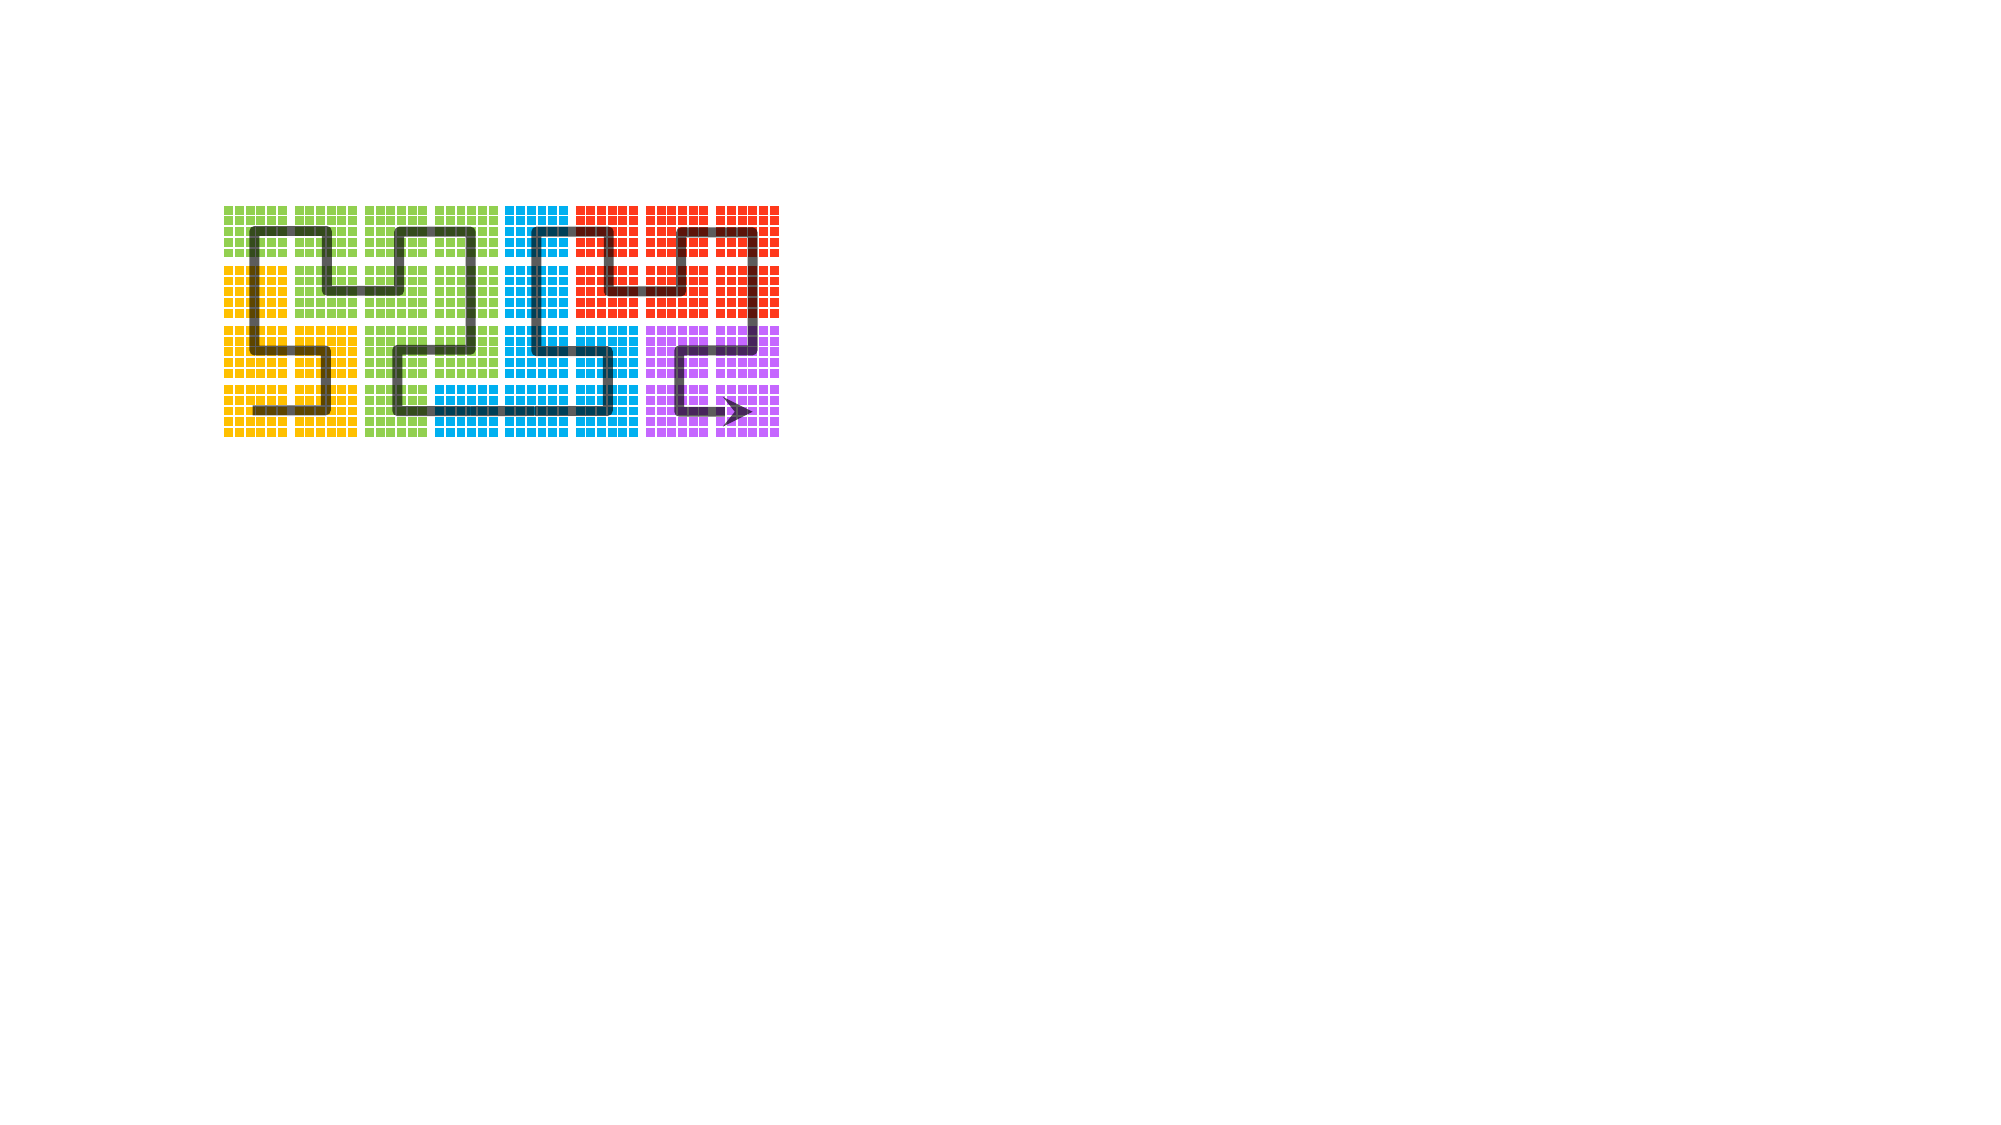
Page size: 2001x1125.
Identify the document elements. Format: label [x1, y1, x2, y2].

table_cell [759, 347, 768, 356]
table_cell [256, 396, 265, 405]
table_cell [246, 369, 255, 378]
table_cell [478, 249, 487, 257]
table_cell [408, 417, 417, 426]
table_cell [699, 417, 708, 426]
table_cell [337, 227, 346, 236]
table_header [267, 385, 276, 394]
table_cell [235, 407, 244, 415]
table_cell [608, 428, 617, 437]
table_cell [397, 216, 406, 225]
table_header [770, 326, 779, 335]
table_cell [516, 337, 525, 346]
table_cell [738, 358, 747, 367]
table_cell [348, 428, 357, 437]
table_cell [618, 249, 627, 257]
table_cell [256, 369, 265, 378]
table_cell [727, 396, 736, 405]
table_cell [748, 227, 757, 236]
table_cell [680, 358, 687, 367]
table_cell [235, 369, 244, 378]
table_cell [478, 216, 487, 225]
table_cell [770, 287, 779, 296]
table_header [699, 206, 708, 215]
table_cell [489, 277, 498, 285]
table_cell [235, 287, 244, 296]
table_cell [646, 238, 655, 247]
table_cell [365, 417, 374, 426]
table_cell [365, 249, 374, 257]
table_cell [759, 337, 768, 346]
table_cell [748, 417, 757, 426]
table_cell [505, 396, 514, 405]
table_header [328, 266, 336, 275]
table_header [527, 385, 536, 394]
table_cell [548, 216, 557, 225]
table_cell [305, 396, 314, 405]
table_cell [246, 287, 253, 296]
table_cell [527, 227, 536, 236]
table_header [538, 385, 546, 394]
table_header [505, 385, 514, 394]
table_cell [699, 216, 708, 225]
table_cell [646, 216, 655, 225]
table_cell [646, 428, 655, 437]
table_header [618, 266, 627, 275]
table_cell [446, 428, 455, 437]
table_cell [398, 351, 406, 356]
table_cell [689, 428, 698, 437]
table_cell [397, 227, 406, 236]
table_cell [478, 358, 487, 367]
table_cell [305, 358, 314, 367]
table_cell [527, 347, 536, 356]
table_cell [608, 216, 617, 225]
table_cell [267, 396, 276, 405]
table_cell [505, 227, 514, 236]
table_header [727, 206, 736, 215]
table_cell [516, 287, 525, 296]
table_cell [516, 428, 525, 437]
table_cell [446, 351, 455, 356]
table_header [386, 206, 395, 215]
table_cell [738, 417, 747, 426]
table_cell [235, 216, 244, 225]
table_cell [435, 351, 444, 356]
table_cell [667, 417, 676, 426]
table_cell [478, 227, 487, 236]
table_header [559, 385, 568, 394]
table_cell [629, 277, 638, 285]
table_cell [759, 309, 768, 318]
table_cell [267, 417, 276, 426]
table_cell [467, 216, 476, 225]
table_cell [224, 428, 233, 437]
table_cell [446, 369, 455, 378]
table_cell [467, 227, 476, 236]
table_cell [337, 277, 346, 285]
table_cell [398, 369, 406, 378]
table_cell [559, 369, 568, 378]
table_cell [408, 216, 417, 225]
table_header [418, 385, 427, 394]
table_header [316, 385, 325, 394]
table_cell [478, 347, 487, 356]
table_header [365, 266, 374, 275]
table_cell [376, 277, 385, 285]
table_header [376, 206, 385, 215]
table_cell [759, 428, 768, 437]
table_cell [716, 216, 725, 225]
table_cell [398, 358, 406, 367]
table_cell [629, 249, 638, 257]
table_cell [418, 417, 427, 426]
table_cell [748, 216, 757, 225]
table_cell [489, 238, 498, 247]
table_cell [246, 358, 255, 367]
table_cell [256, 417, 265, 426]
table_cell [770, 396, 779, 405]
table_cell [478, 277, 487, 285]
table_header [610, 266, 617, 275]
table_cell [246, 298, 253, 307]
table_header [759, 266, 768, 275]
table_header [689, 385, 698, 394]
table_cell [478, 396, 487, 405]
table_header [478, 266, 487, 275]
table_cell [224, 417, 233, 426]
table_cell [467, 358, 476, 367]
table_cell [538, 216, 546, 225]
table_cell [305, 417, 314, 426]
table_cell [770, 369, 779, 378]
table_cell [376, 428, 385, 437]
table_cell [770, 238, 779, 247]
table_cell [235, 227, 244, 236]
table_cell [548, 428, 557, 437]
table_header [678, 206, 687, 215]
table_cell [295, 417, 304, 426]
table_cell [478, 337, 487, 346]
table_cell [467, 369, 476, 378]
table_header [376, 266, 385, 275]
table_cell [738, 351, 747, 356]
table_cell [759, 287, 768, 296]
table_cell [699, 428, 708, 437]
table_cell [576, 216, 585, 225]
table_cell [386, 277, 395, 285]
table_cell [478, 287, 487, 296]
table_cell [224, 396, 233, 405]
table_cell [224, 369, 233, 378]
table_cell [516, 417, 525, 426]
table_cell [629, 238, 638, 247]
table_cell [478, 428, 487, 437]
table_cell [608, 417, 617, 426]
table_cell [278, 358, 287, 367]
table_cell [629, 428, 638, 437]
table_header [398, 385, 406, 394]
table_cell [305, 216, 314, 225]
table_cell [235, 249, 244, 257]
table_header [235, 266, 244, 275]
table_header [629, 206, 638, 215]
table_header [516, 266, 525, 275]
table_header [770, 206, 779, 215]
table_cell [457, 417, 465, 426]
table_cell [235, 298, 244, 307]
table_cell [538, 396, 546, 405]
table_cell [235, 396, 244, 405]
table_cell [224, 309, 233, 318]
table_cell [597, 417, 606, 426]
table_cell [516, 277, 525, 285]
table_header [305, 206, 314, 215]
table_header [748, 206, 757, 215]
table_cell [295, 216, 304, 225]
table_cell [435, 417, 444, 426]
table_cell [770, 309, 779, 318]
table_cell [489, 337, 498, 346]
table_header [646, 266, 655, 275]
table_cell [246, 309, 253, 318]
table_header [716, 385, 725, 394]
table_cell [689, 351, 698, 356]
table_cell [689, 216, 698, 225]
table_cell [680, 369, 687, 378]
table_cell [246, 238, 253, 247]
table_cell [408, 369, 417, 378]
table_cell [516, 369, 525, 378]
table_cell [278, 417, 287, 426]
table_cell [618, 277, 627, 285]
table_cell [527, 417, 536, 426]
table_header [478, 326, 487, 335]
table_cell [489, 417, 498, 426]
table_cell [689, 396, 698, 405]
table_cell [759, 298, 768, 307]
table_cell [689, 358, 698, 367]
table_header [527, 326, 535, 335]
table_cell [689, 417, 698, 426]
table_cell [505, 309, 514, 318]
table_cell [386, 249, 395, 257]
table_header [608, 206, 617, 215]
table_cell [328, 238, 336, 247]
table_cell [457, 369, 465, 378]
table_header [457, 206, 465, 215]
table_cell [727, 358, 736, 367]
table_cell [667, 277, 676, 285]
table_cell [295, 428, 304, 437]
table_cell [527, 249, 535, 257]
table_header [267, 206, 276, 215]
table_cell [246, 216, 255, 225]
table_cell [597, 216, 606, 225]
table_cell [770, 347, 779, 356]
table_cell [397, 417, 406, 426]
table_cell [224, 238, 233, 247]
table_cell [295, 358, 304, 367]
table_cell [224, 277, 233, 285]
table_cell [770, 298, 779, 307]
table_header [235, 385, 244, 394]
table_cell [489, 227, 498, 236]
table_cell [246, 337, 253, 346]
table_cell [667, 249, 676, 257]
table_header [759, 385, 768, 394]
table_header [527, 206, 536, 215]
table_header [770, 266, 779, 275]
table_cell [727, 417, 736, 426]
table_cell [467, 428, 476, 437]
table_cell [457, 216, 465, 225]
table_cell [397, 428, 406, 437]
table_cell [770, 417, 779, 426]
table_header [224, 385, 233, 394]
table_header [295, 385, 304, 394]
table_cell [657, 227, 666, 236]
table_cell [489, 216, 498, 225]
table_cell [489, 287, 498, 296]
table_cell [224, 227, 233, 236]
table_cell [278, 396, 287, 405]
table_cell [618, 216, 627, 225]
table_cell [489, 298, 498, 307]
table_cell [576, 417, 585, 426]
table_cell [559, 396, 568, 405]
table_cell [295, 396, 304, 405]
table_header [489, 266, 498, 275]
table_cell [267, 428, 276, 437]
table_cell [505, 238, 514, 247]
table_header [559, 206, 568, 215]
table_cell [327, 216, 336, 225]
table_cell [386, 227, 395, 236]
table_cell [235, 358, 244, 367]
table_cell [505, 358, 514, 367]
table_cell [256, 358, 265, 367]
table_cell [418, 428, 427, 437]
table_header [748, 385, 757, 394]
table_cell [699, 369, 708, 378]
table_cell [376, 417, 385, 426]
table_header [295, 206, 304, 215]
table_cell [646, 277, 655, 285]
table_cell [478, 298, 487, 307]
table_cell [618, 238, 627, 247]
table_cell [376, 216, 385, 225]
table_cell [505, 249, 514, 257]
table_cell [418, 351, 427, 356]
table_cell [576, 396, 585, 405]
table_cell [759, 238, 768, 247]
table_cell [398, 396, 406, 405]
table_header [667, 206, 676, 215]
table_cell [738, 369, 747, 378]
table_header [667, 266, 676, 275]
table_cell [418, 396, 427, 405]
table_header [738, 385, 747, 394]
table_header [699, 385, 708, 394]
table_cell [376, 227, 385, 236]
table_header [408, 385, 417, 394]
table_cell [224, 407, 233, 415]
table_header [597, 206, 606, 215]
table_cell [224, 298, 233, 307]
table_cell [408, 396, 417, 405]
table_cell [516, 298, 525, 307]
table_cell [576, 369, 585, 378]
table_cell [235, 337, 244, 346]
table_cell [295, 369, 304, 378]
table_cell [467, 396, 476, 405]
table_cell [305, 369, 314, 378]
table_header [457, 385, 465, 394]
table_cell [348, 249, 357, 257]
table_cell [278, 428, 287, 437]
table_cell [770, 407, 779, 415]
table_cell [527, 428, 536, 437]
table_cell [667, 238, 676, 247]
table_header [759, 326, 768, 335]
table_cell [738, 216, 747, 225]
table_cell [727, 351, 736, 356]
table_cell [657, 428, 666, 437]
table_header [680, 385, 687, 394]
table_cell [738, 428, 747, 437]
table_header [327, 206, 336, 215]
table_cell [278, 369, 287, 378]
table_cell [618, 428, 627, 437]
table_header [478, 206, 487, 215]
table_cell [716, 396, 725, 405]
table_header [337, 266, 346, 275]
table_cell [418, 369, 427, 378]
table_cell [586, 216, 595, 225]
table_header [576, 385, 585, 394]
table_cell [408, 351, 417, 356]
table_cell [408, 358, 417, 367]
table_cell [759, 227, 768, 236]
table_cell [548, 417, 557, 426]
text_box [252, 230, 754, 418]
table_header [224, 266, 233, 275]
table_header [305, 385, 314, 394]
table_cell [770, 358, 779, 367]
table_cell [246, 396, 255, 405]
table_cell [256, 428, 265, 437]
table_cell [548, 396, 557, 405]
table_cell [527, 369, 536, 378]
table_cell [478, 369, 487, 378]
table_cell [618, 227, 627, 236]
table_header [446, 206, 455, 215]
table_cell [748, 396, 757, 405]
table_cell [505, 337, 514, 346]
table_cell [716, 417, 725, 426]
table_header [278, 206, 287, 215]
table_cell [699, 358, 708, 367]
table_header [256, 206, 265, 215]
table_cell [446, 216, 455, 225]
table_cell [667, 227, 676, 236]
table_cell [618, 417, 627, 426]
table_cell [489, 347, 498, 356]
table_cell [597, 358, 606, 367]
table_cell [505, 287, 514, 296]
table_cell [516, 347, 525, 356]
table_cell [646, 227, 655, 236]
table_cell [316, 358, 325, 367]
table_cell [527, 396, 536, 405]
table_cell [738, 396, 747, 405]
table_cell [538, 428, 546, 437]
table_cell [538, 417, 546, 426]
table_cell [759, 277, 768, 285]
table_cell [727, 369, 736, 378]
table_header [516, 206, 525, 215]
table_cell [759, 369, 768, 378]
table_cell [716, 351, 725, 356]
table_cell [748, 407, 757, 415]
table_cell [527, 238, 535, 247]
table_cell [689, 369, 698, 378]
table_header [657, 266, 666, 275]
table_header [657, 206, 666, 215]
table_cell [667, 216, 676, 225]
table_header [738, 206, 747, 215]
table_header [397, 206, 406, 215]
table_header [256, 385, 265, 394]
table_header [759, 206, 768, 215]
table_cell [538, 358, 546, 367]
table_cell [337, 428, 346, 437]
table_cell [586, 369, 595, 378]
table_cell [748, 428, 757, 437]
table_header [505, 326, 514, 335]
table_cell [278, 216, 287, 225]
table_cell [327, 417, 336, 426]
table_cell [759, 417, 768, 426]
table_header [576, 206, 585, 215]
table_cell [770, 428, 779, 437]
table_cell [235, 417, 244, 426]
table_cell [224, 216, 233, 225]
table_cell [667, 428, 676, 437]
table_cell [267, 358, 276, 367]
table_header [348, 266, 357, 275]
table_cell [435, 216, 444, 225]
table_cell [629, 227, 638, 236]
table_cell [327, 428, 336, 437]
table_cell [586, 417, 595, 426]
table_cell [657, 238, 666, 247]
table_cell [365, 238, 374, 247]
table_cell [267, 216, 276, 225]
table_cell [478, 309, 487, 318]
table_cell [716, 369, 725, 378]
table_cell [418, 216, 427, 225]
table_header [467, 206, 476, 215]
table_header [386, 266, 395, 275]
table_cell [267, 369, 276, 378]
table_cell [527, 277, 535, 285]
table_cell [224, 337, 233, 346]
table_cell [576, 358, 585, 367]
table_cell [457, 396, 465, 405]
table_header [435, 206, 444, 215]
table_cell [235, 428, 244, 437]
table_cell [246, 277, 253, 285]
table_header [435, 385, 444, 394]
table_cell [316, 396, 325, 405]
table_cell [657, 249, 666, 257]
table_header [489, 385, 498, 394]
table_cell [759, 407, 768, 415]
table_header [246, 385, 255, 394]
table_cell [586, 428, 595, 437]
table_cell [246, 407, 255, 415]
table_cell [246, 227, 255, 236]
table_cell [489, 369, 498, 378]
table_cell [657, 277, 666, 285]
table_cell [716, 428, 725, 437]
table_cell [678, 428, 687, 437]
table_cell [586, 358, 595, 367]
table_cell [489, 428, 498, 437]
table_cell [505, 347, 514, 356]
table_cell [418, 358, 427, 367]
table_cell [516, 238, 525, 247]
table_cell [516, 358, 525, 367]
table_cell [235, 238, 244, 247]
table_header [646, 206, 655, 215]
table_cell [446, 396, 455, 405]
table_cell [408, 428, 417, 437]
table_header [316, 206, 325, 215]
table_cell [489, 358, 498, 367]
table_cell [348, 277, 357, 285]
table_cell [246, 428, 255, 437]
table_cell [538, 369, 546, 378]
table_cell [610, 277, 617, 285]
table_cell [516, 249, 525, 257]
table_cell [727, 216, 736, 225]
table_cell [559, 216, 568, 225]
table_cell [478, 417, 487, 426]
table_cell [235, 309, 244, 318]
table_cell [246, 249, 253, 257]
table_cell [678, 216, 687, 225]
table_cell [678, 227, 687, 236]
table_cell [337, 216, 346, 225]
table_header [446, 385, 455, 394]
table_cell [348, 238, 357, 247]
table_cell [770, 277, 779, 285]
table_cell [505, 298, 514, 307]
table_header [689, 206, 698, 215]
table_cell [678, 417, 687, 426]
table_cell [759, 396, 768, 405]
table_cell [527, 337, 535, 346]
table_cell [386, 238, 395, 247]
table_cell [435, 396, 444, 405]
table_header [516, 385, 525, 394]
table_cell [559, 417, 568, 426]
table_cell [246, 347, 255, 356]
table_header [516, 326, 525, 335]
table_cell [235, 277, 244, 285]
table_cell [759, 216, 768, 225]
table_cell [457, 358, 465, 367]
table_cell [376, 238, 385, 247]
table_header [505, 206, 514, 215]
table_cell [365, 227, 374, 236]
table_cell [365, 428, 374, 437]
table_cell [224, 249, 233, 257]
table_cell [516, 216, 525, 225]
table_cell [576, 428, 585, 437]
table_cell [328, 277, 336, 285]
table_cell [559, 358, 568, 367]
table_cell [376, 249, 385, 257]
table_cell [527, 298, 535, 307]
table_header [716, 206, 725, 215]
table_cell [489, 249, 498, 257]
table_cell [748, 369, 757, 378]
table_cell [646, 417, 655, 426]
table_cell [770, 337, 779, 346]
table_header [246, 266, 253, 275]
table_cell [597, 369, 606, 378]
table_cell [386, 216, 395, 225]
table_header [489, 326, 498, 335]
table_cell [527, 358, 536, 367]
table_cell [548, 358, 557, 367]
table_cell [759, 249, 768, 257]
table_header [548, 206, 557, 215]
table_cell [235, 347, 244, 356]
table_cell [608, 227, 617, 236]
table_header [235, 326, 244, 335]
table_cell [224, 287, 233, 296]
table_cell [316, 417, 325, 426]
table_cell [610, 249, 617, 257]
table_cell [435, 358, 444, 367]
table_cell [386, 428, 395, 437]
table_header [478, 385, 487, 394]
table_cell [597, 396, 606, 405]
table_cell [516, 227, 525, 236]
table_cell [446, 358, 455, 367]
table_cell [748, 358, 757, 367]
table_cell [610, 238, 617, 247]
table_cell [467, 417, 476, 426]
table_cell [224, 347, 233, 356]
table_header [629, 266, 638, 275]
table_cell [770, 249, 779, 257]
table_cell [305, 428, 314, 437]
table_cell [716, 358, 725, 367]
table_cell [435, 369, 444, 378]
table_header [337, 206, 346, 215]
table_cell [727, 428, 736, 437]
table_cell [657, 216, 666, 225]
table_cell [559, 428, 568, 437]
table_header [278, 385, 287, 394]
table_cell [348, 417, 357, 426]
table_cell [527, 309, 535, 318]
table_cell [478, 238, 487, 247]
table_cell [586, 396, 595, 405]
table_cell [386, 417, 395, 426]
table_cell [435, 428, 444, 437]
table_cell [316, 216, 325, 225]
table_header [418, 206, 427, 215]
table_cell [505, 428, 514, 437]
table_cell [646, 249, 655, 257]
table_cell [699, 396, 708, 405]
table_cell [527, 216, 536, 225]
table_cell [365, 216, 374, 225]
table_cell [699, 351, 708, 356]
table_header [770, 385, 779, 394]
table_header [548, 385, 557, 394]
table_header [586, 206, 595, 215]
table_cell [527, 287, 535, 296]
table_cell [505, 369, 514, 378]
table_cell [629, 417, 638, 426]
table_cell [770, 216, 779, 225]
table_header [467, 385, 476, 394]
table_cell [516, 309, 525, 318]
table_header [246, 326, 253, 335]
table_header [527, 266, 535, 275]
table_cell [629, 216, 638, 225]
table_cell [328, 249, 336, 257]
table_header [235, 206, 244, 215]
table_cell [446, 417, 455, 426]
table_header [348, 206, 357, 215]
table_cell [467, 347, 476, 356]
table_cell [748, 347, 757, 356]
table_header [586, 385, 595, 394]
table_cell [516, 396, 525, 405]
table_cell [316, 428, 325, 437]
table_cell [489, 396, 498, 405]
table_cell [680, 396, 687, 405]
table_header [505, 266, 514, 275]
table_header [224, 326, 233, 335]
table_cell [256, 216, 265, 225]
table_cell [365, 277, 374, 285]
table_header [224, 206, 233, 215]
table_cell [657, 417, 666, 426]
table_header [597, 385, 606, 394]
table_cell [505, 417, 514, 426]
table_cell [597, 428, 606, 437]
table_header [727, 385, 736, 394]
table_cell [457, 428, 465, 437]
table_cell [770, 227, 779, 236]
table_cell [337, 417, 346, 426]
table_cell [224, 358, 233, 367]
table_cell [489, 309, 498, 318]
table_cell [505, 216, 514, 225]
table_cell [759, 358, 768, 367]
table_cell [316, 369, 325, 378]
table_cell [505, 277, 514, 285]
table_cell [337, 238, 346, 247]
table_cell [348, 216, 357, 225]
table_header [408, 206, 417, 215]
table_header [618, 206, 627, 215]
table_header [246, 206, 255, 215]
table_cell [548, 369, 557, 378]
table_cell [337, 249, 346, 257]
table_cell [327, 227, 336, 236]
table_header [365, 206, 374, 215]
table_cell [457, 351, 465, 356]
table_header [489, 206, 498, 215]
table_cell [348, 227, 357, 236]
table_header [538, 206, 546, 215]
table_cell [246, 417, 255, 426]
